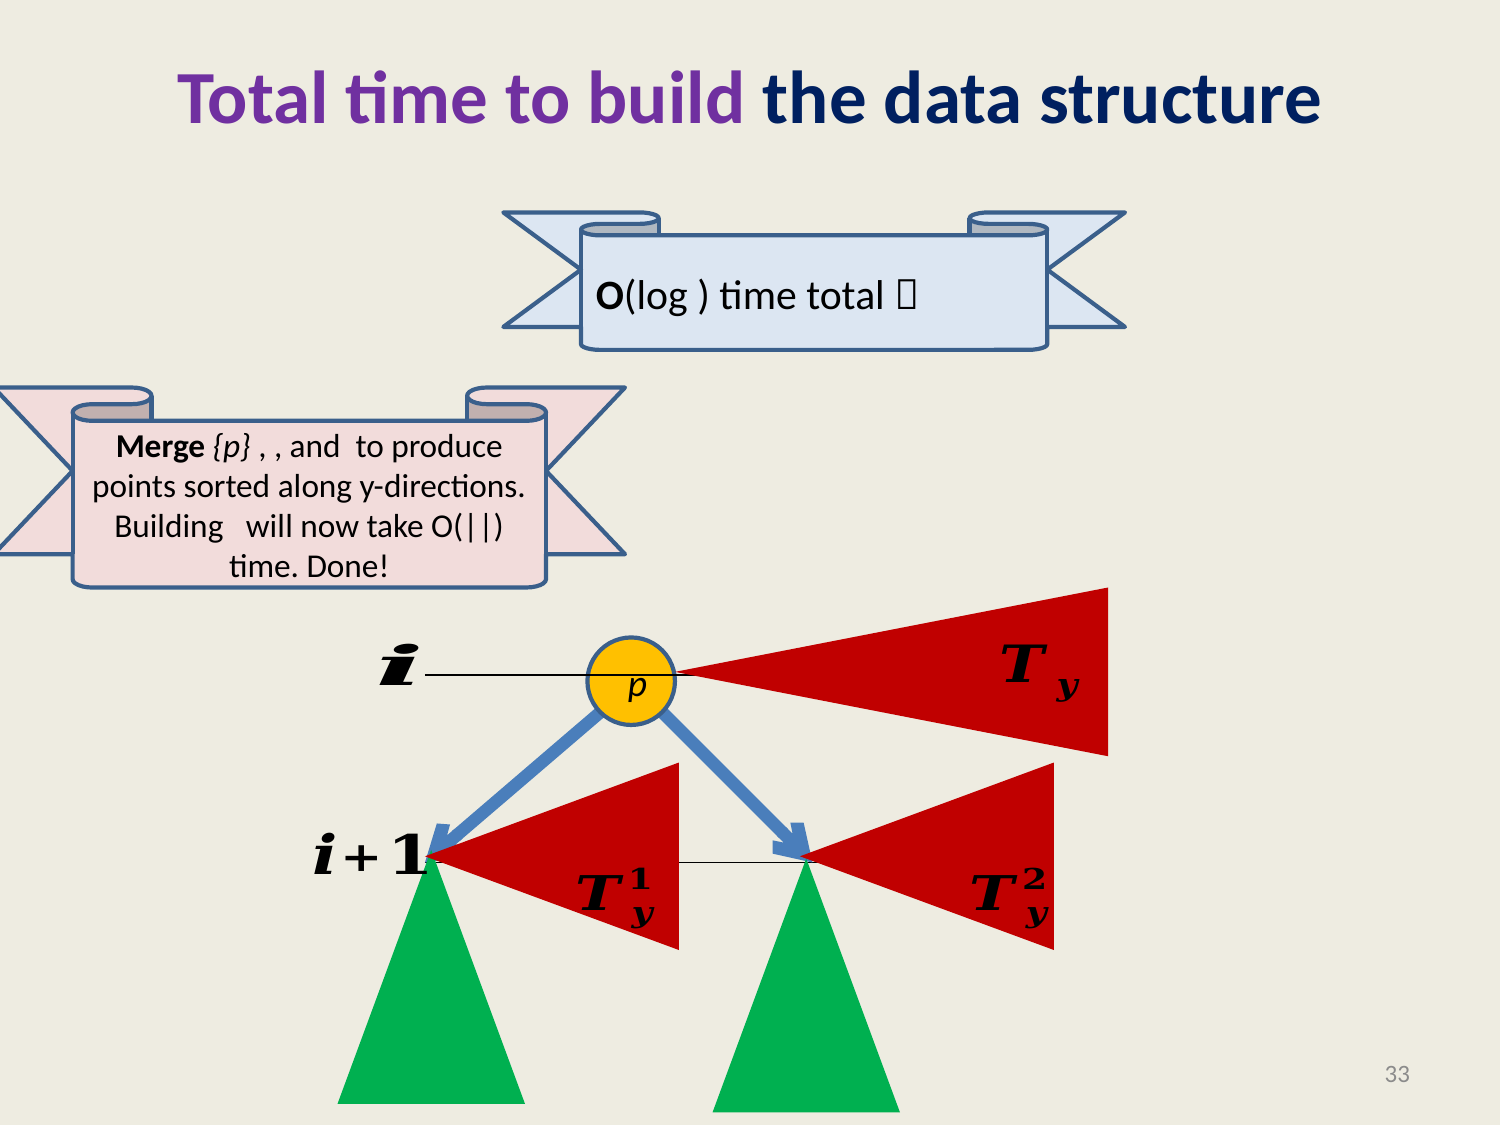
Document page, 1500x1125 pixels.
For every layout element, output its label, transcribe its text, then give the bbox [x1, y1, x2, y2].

title Total time to build the data structure [75, 45, 1425, 187]
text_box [312, 637, 907, 1113]
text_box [674, 587, 1109, 757]
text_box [424, 762, 680, 951]
slide_number 33 [1074, 1042, 1425, 1103]
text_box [799, 766, 1055, 951]
list [75, 187, 1425, 930]
